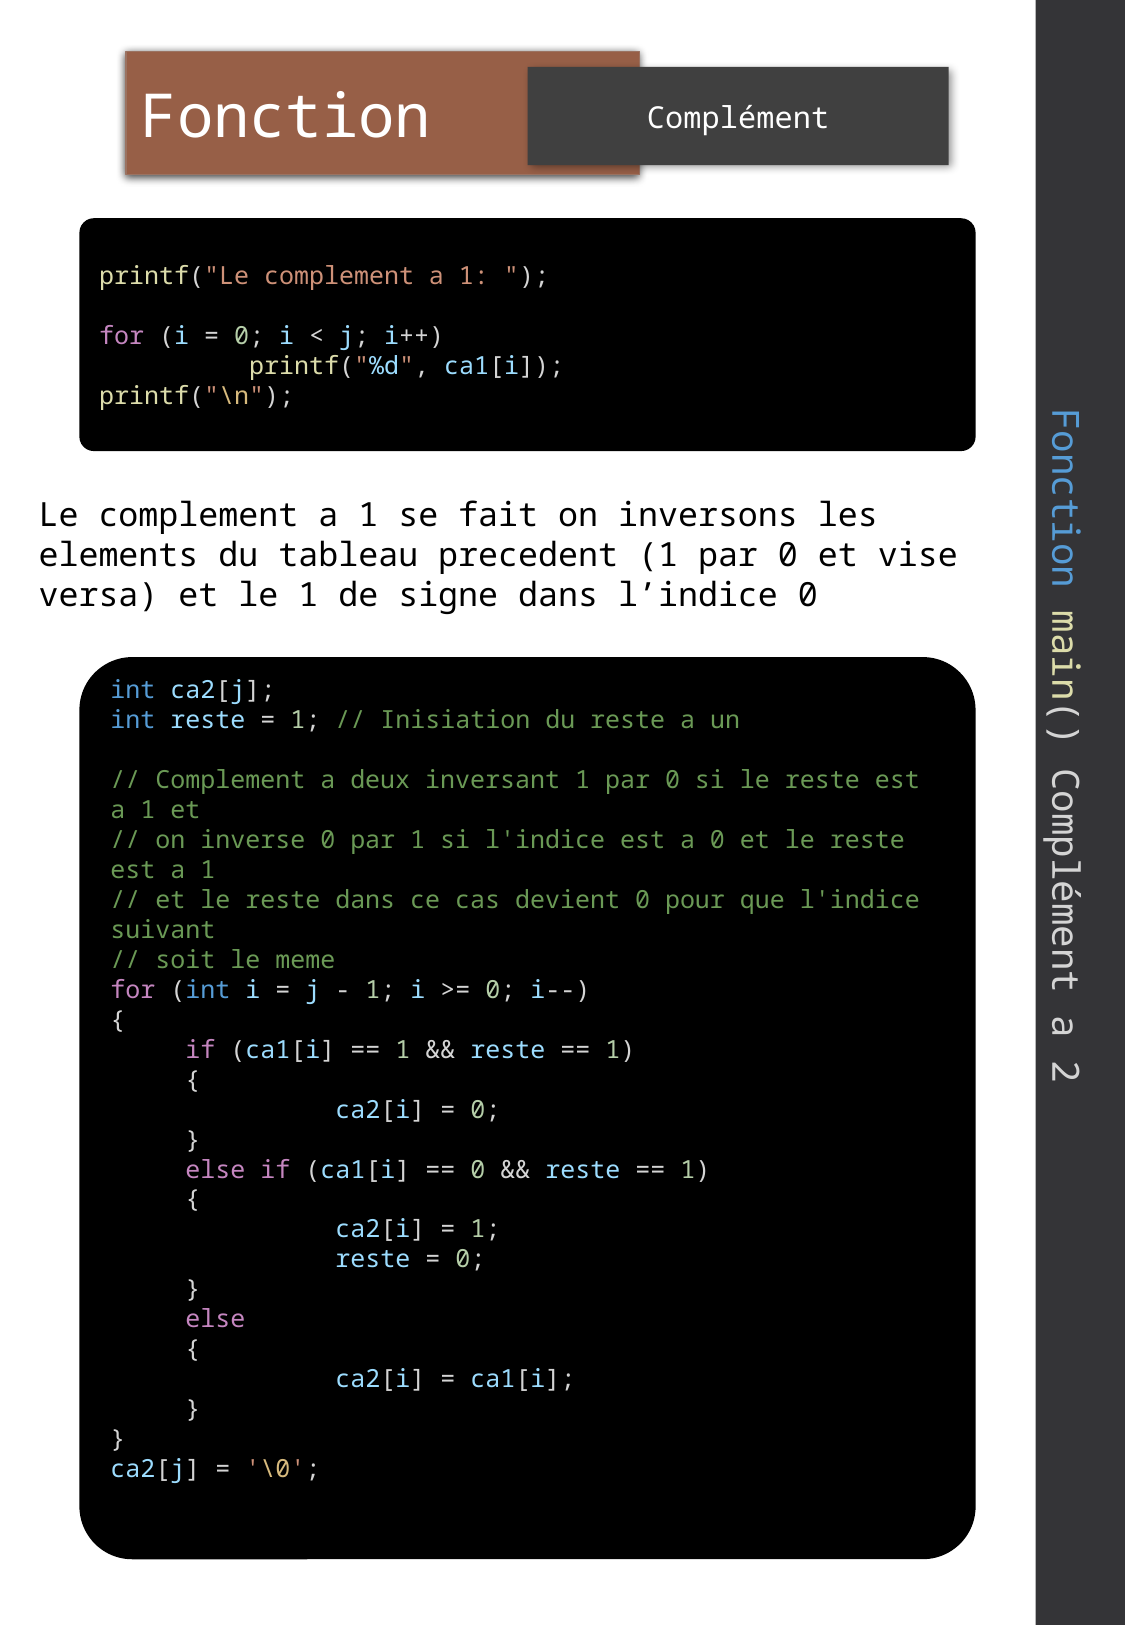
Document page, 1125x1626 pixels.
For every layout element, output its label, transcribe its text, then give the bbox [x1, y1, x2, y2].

text_box Le complement a 1 se fait on inversons les elements du tableau precedent (1 par 0 et vise versa) et le 1 de signe dans l’indice 0 [23, 485, 1032, 621]
text_box Complément [526, 66, 950, 166]
text_box Fonction [125, 51, 640, 175]
text_box printf("Le complement a 1: "); for (i = 0; i < j; i++) printf("%d", ca1[i]); printf("\n"); [79, 218, 976, 452]
text_box Fonction main() Complément a 2 [1037, 248, 1098, 1243]
text_box int ca2[j]; int reste = 1; // Inisiation du reste a un // Complement a deux inversant 1 par 0 si le reste est a 1 et // on inverse 0 par 1 si l'indice est a 0 et le reste est a 1 // et le reste dans ce cas devient 0 pour que l'indice suivant // soit le meme for (int i = j - 1; i >= 0; i--) { if (ca1[i] == 1 && reste == 1) { ca2[i] = 0; } else if (ca1[i] == 0 && reste == 1) { ca2[i] = 1; reste = 0; } else { ca2[i] = ca1[i]; } } ca2[j] = '\0'; [79, 657, 976, 1560]
